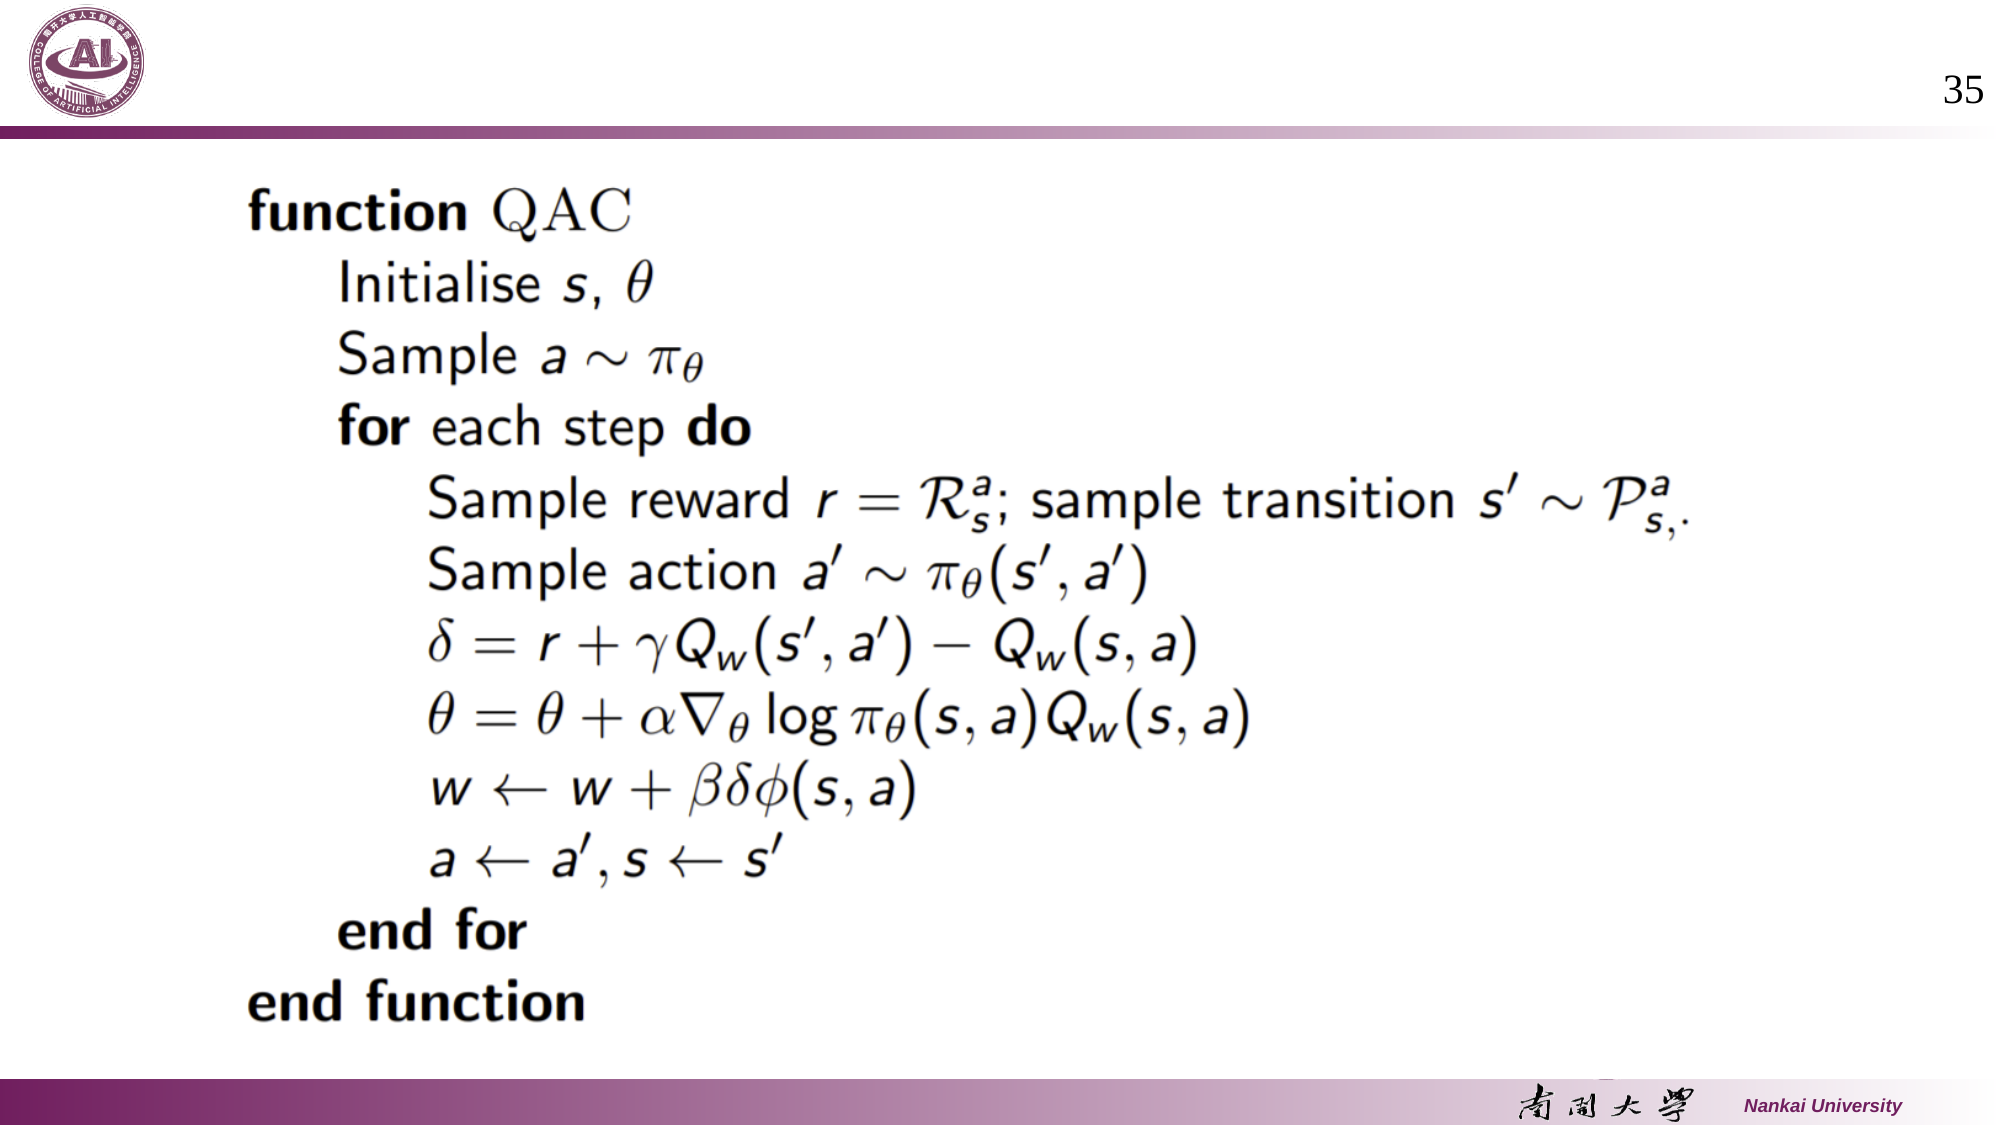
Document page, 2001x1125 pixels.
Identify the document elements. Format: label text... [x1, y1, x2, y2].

picture [1489, 1079, 1722, 1123]
slide_number 35 [1533, 54, 2000, 133]
picture [161, 150, 1764, 1040]
picture [23, 3, 150, 121]
